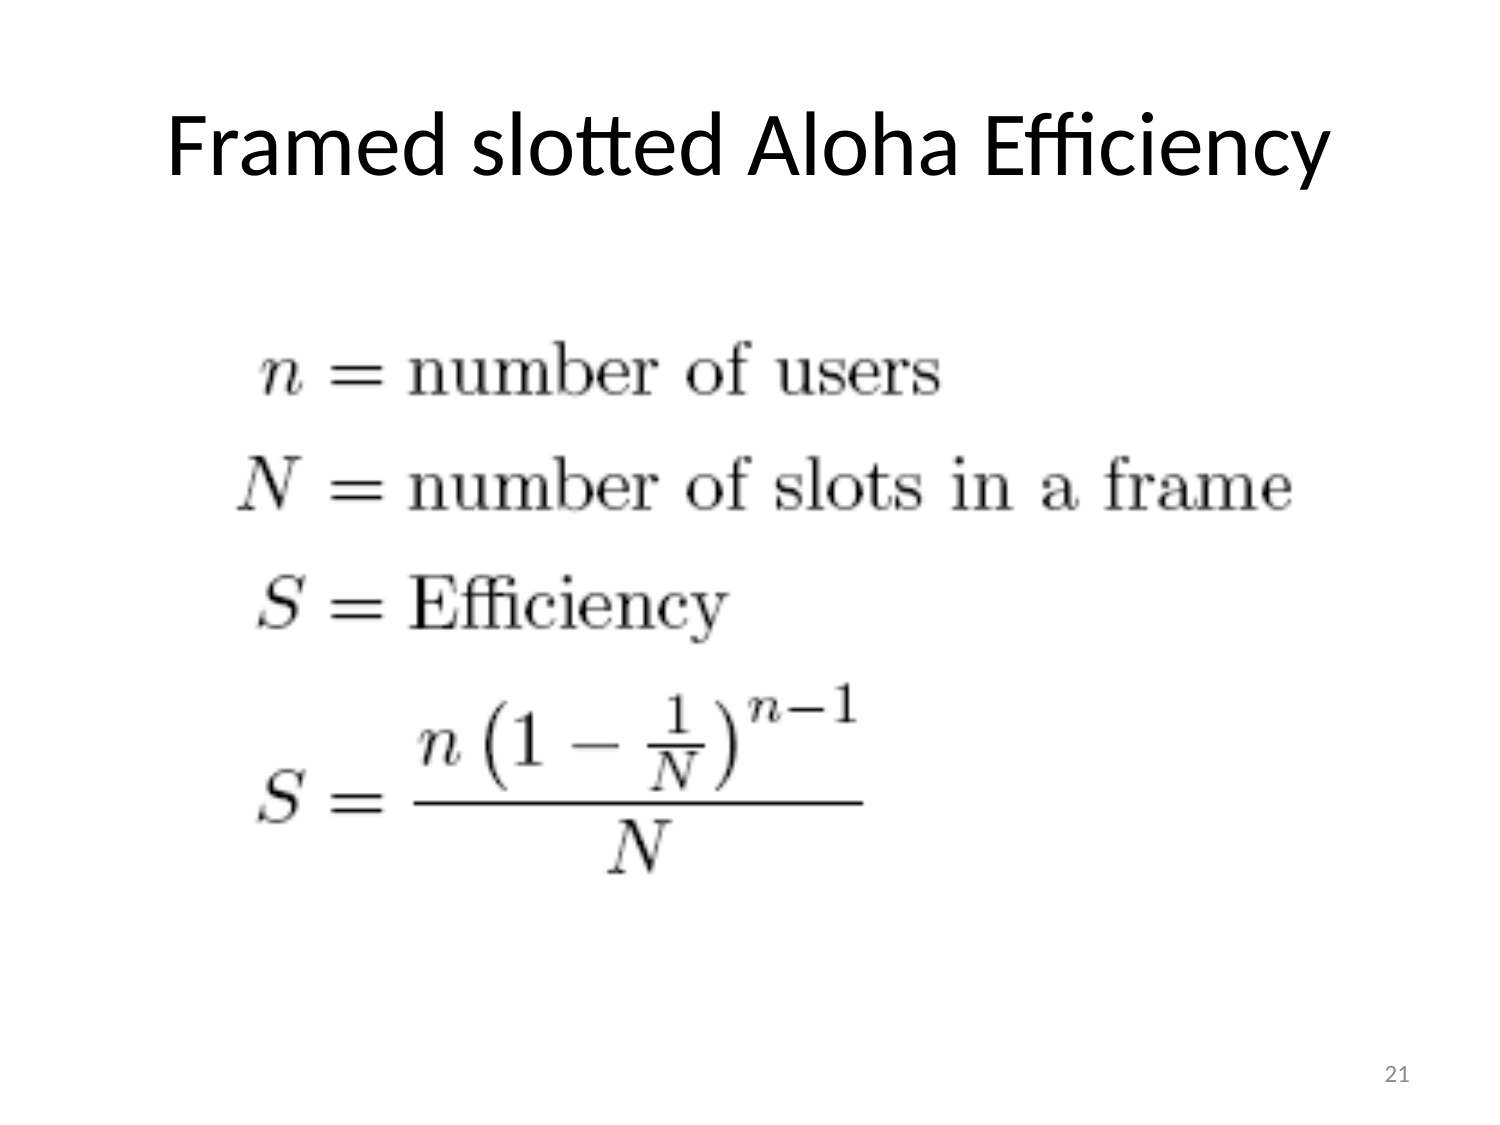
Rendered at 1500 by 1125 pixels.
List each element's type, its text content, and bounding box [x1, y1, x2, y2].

picture [174, 299, 1340, 901]
slide_number 21 [1074, 1042, 1425, 1103]
title Framed slotted Aloha Efficiency [75, 45, 1425, 233]
